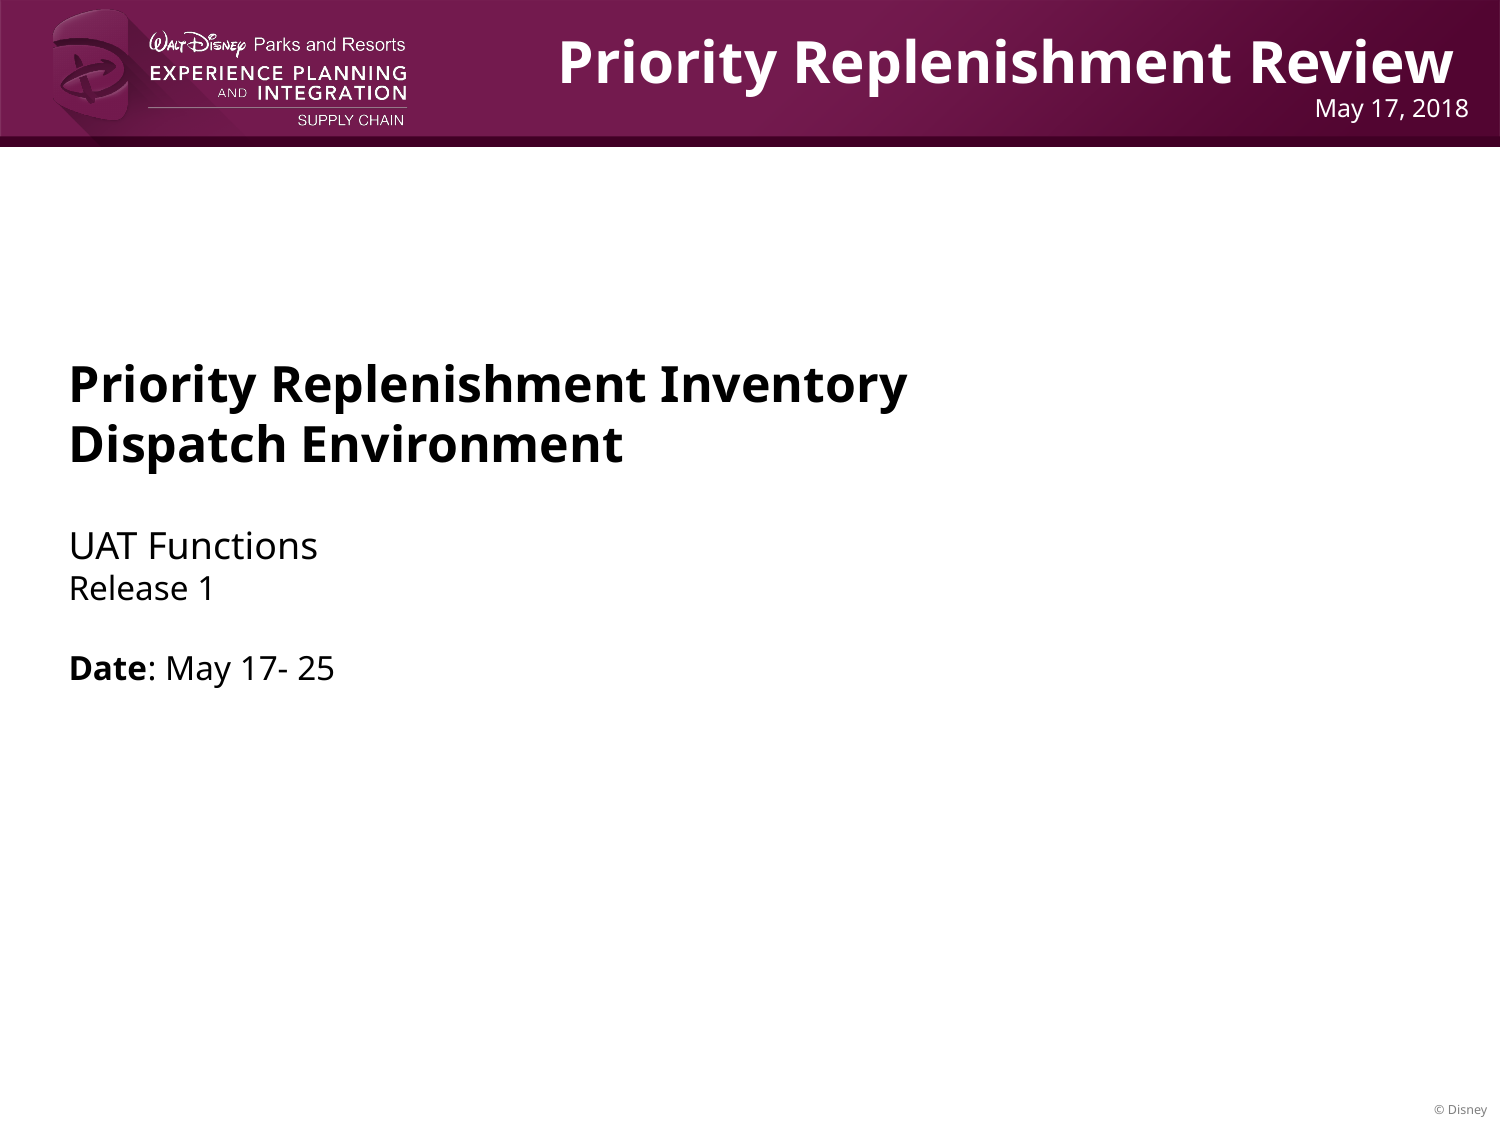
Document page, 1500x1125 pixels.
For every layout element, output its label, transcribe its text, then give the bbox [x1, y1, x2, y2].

text_box Priority Replenishment Review [395, 17, 1485, 104]
text_box May 17, 2018 [395, 104, 1485, 131]
text_box Priority Replenishment Inventory Dispatch Environment [53, 345, 1500, 482]
picture [0, 0, 1500, 147]
text_box UAT Functions Release 1 Date: May 17- 25 [53, 514, 954, 697]
